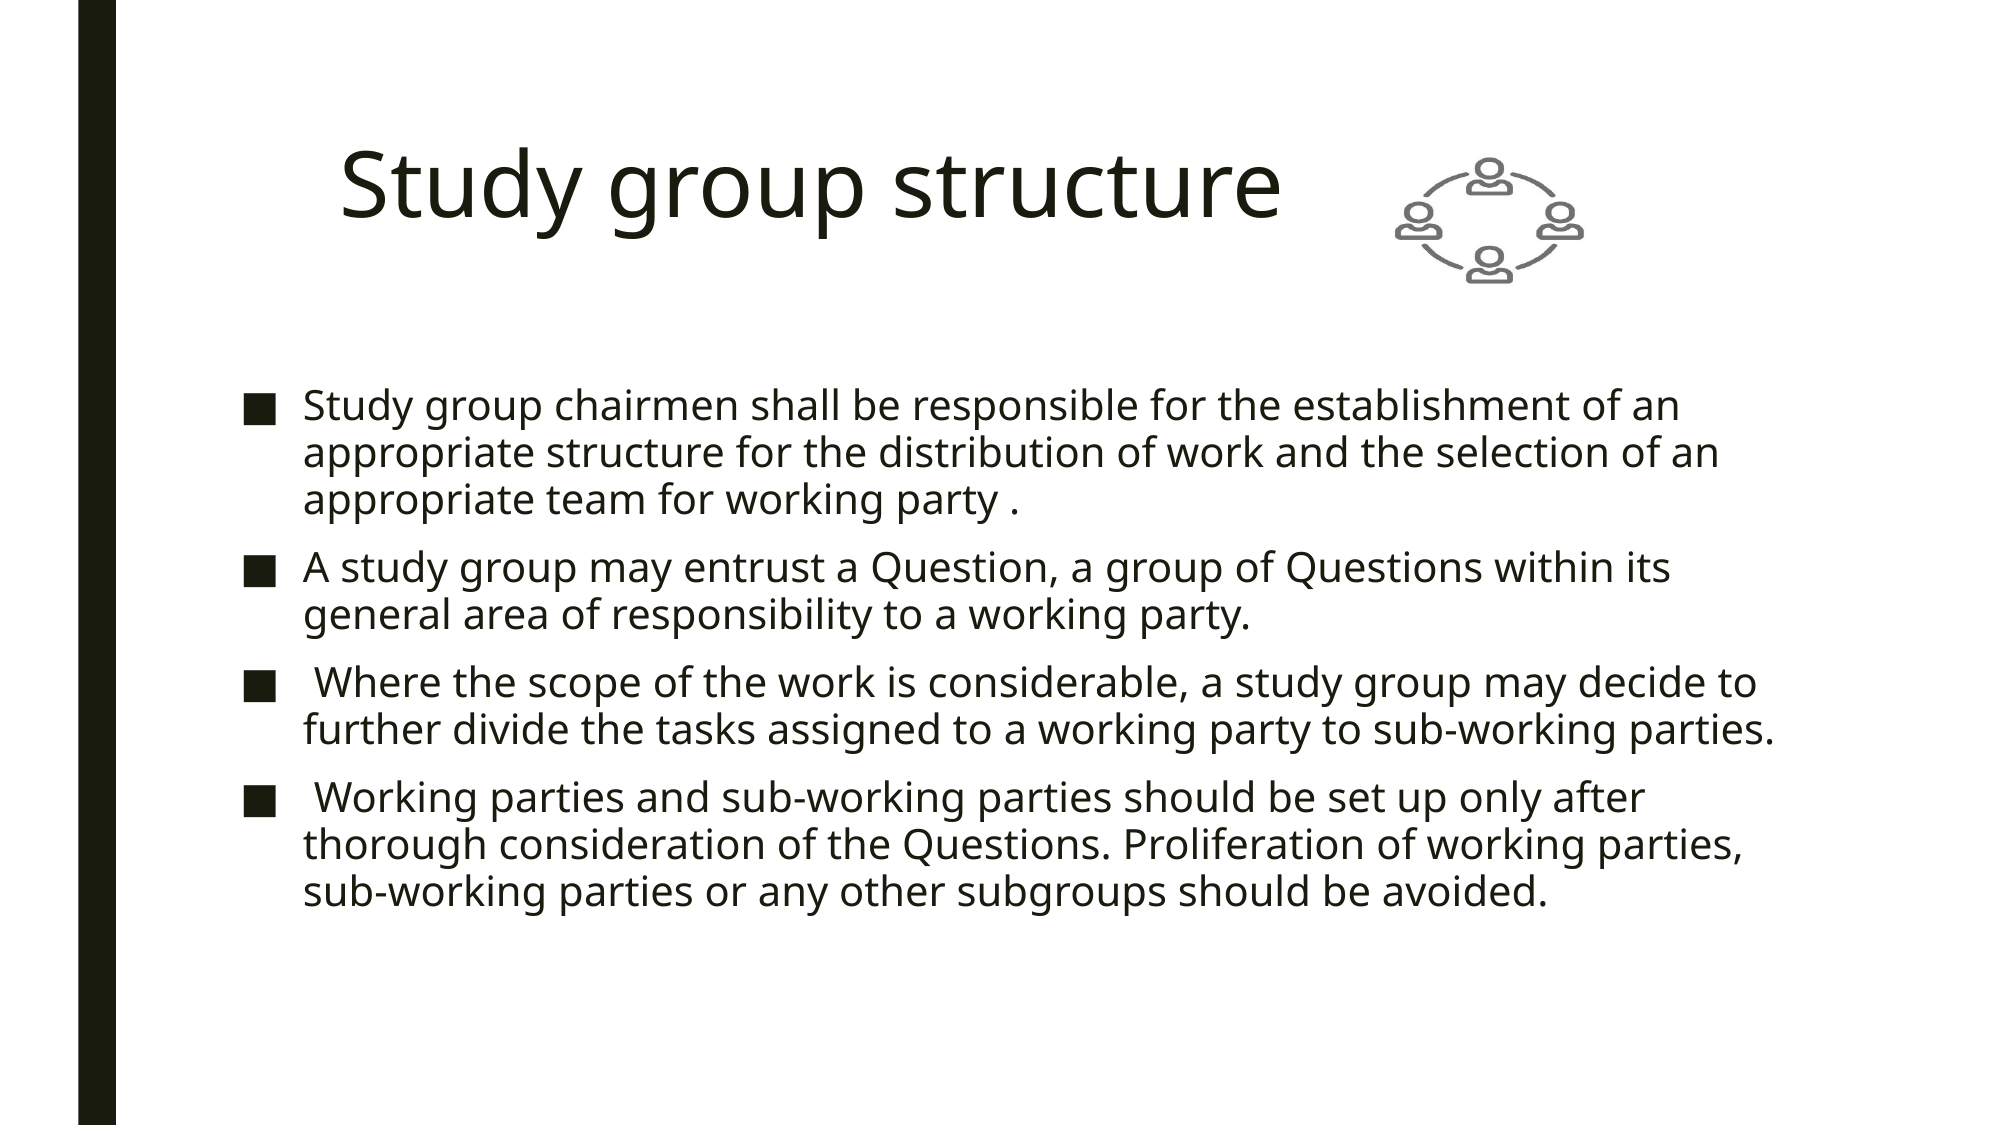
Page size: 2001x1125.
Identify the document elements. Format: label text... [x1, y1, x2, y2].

title Study group structure [324, 131, 1312, 319]
picture [1312, 106, 1663, 344]
list Study group chairmen shall be responsible for the establishment of an appropriate structure for the distribution of work and the selection of an appropriate team for working party . A study group may entrust a Question, a group of Questions within its general area of responsibility to a working party. Where the scope of the work is considerable, a study group may decide to further divide the tasks assigned to a working party to sub-working parties. Working parties and sub-working parties should be set up only after thorough consideration of the Questions. Proliferation of working parties, sub-working parties or any other subgroups should be avoided. [225, 375, 1800, 963]
